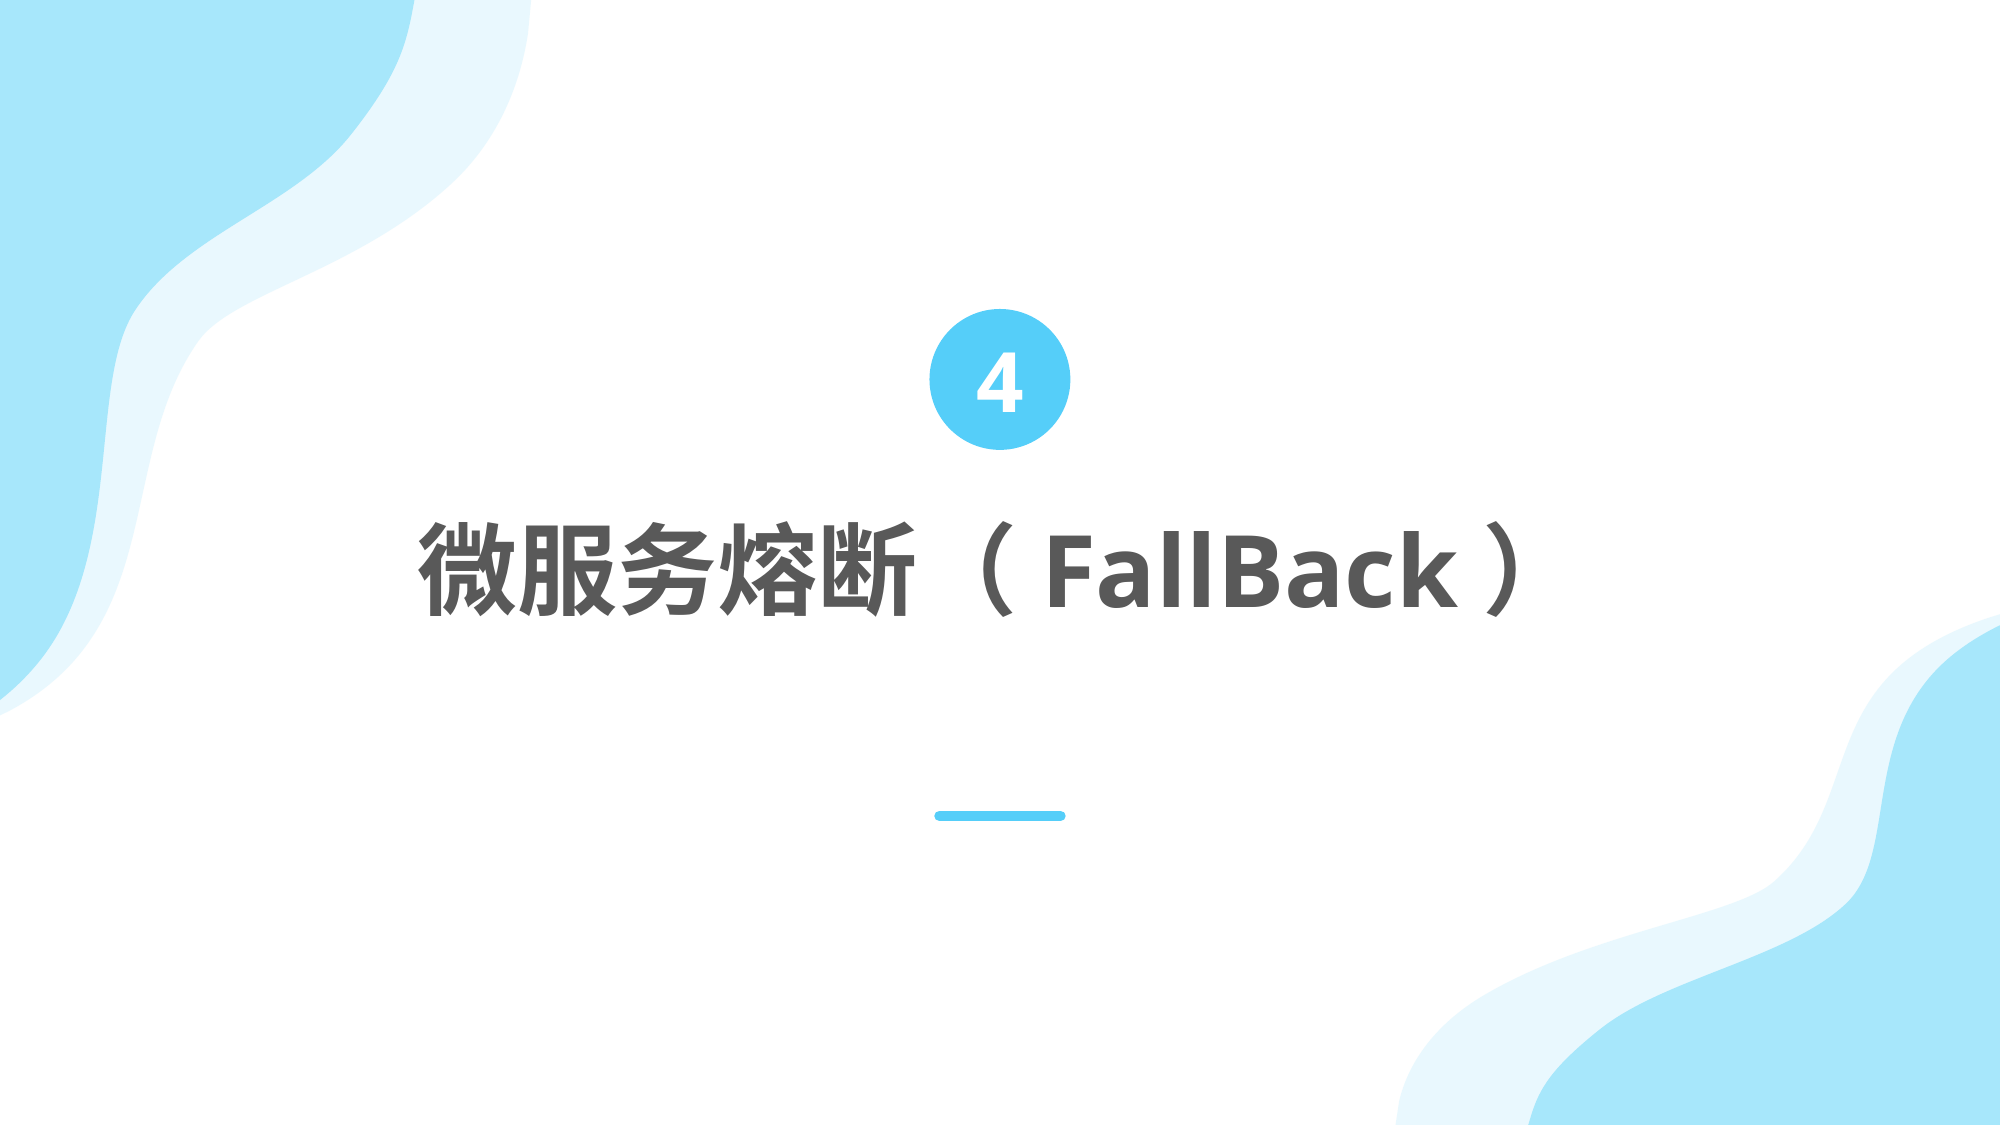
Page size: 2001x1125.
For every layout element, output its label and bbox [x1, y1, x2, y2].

text_box [395, 309, 1605, 816]
